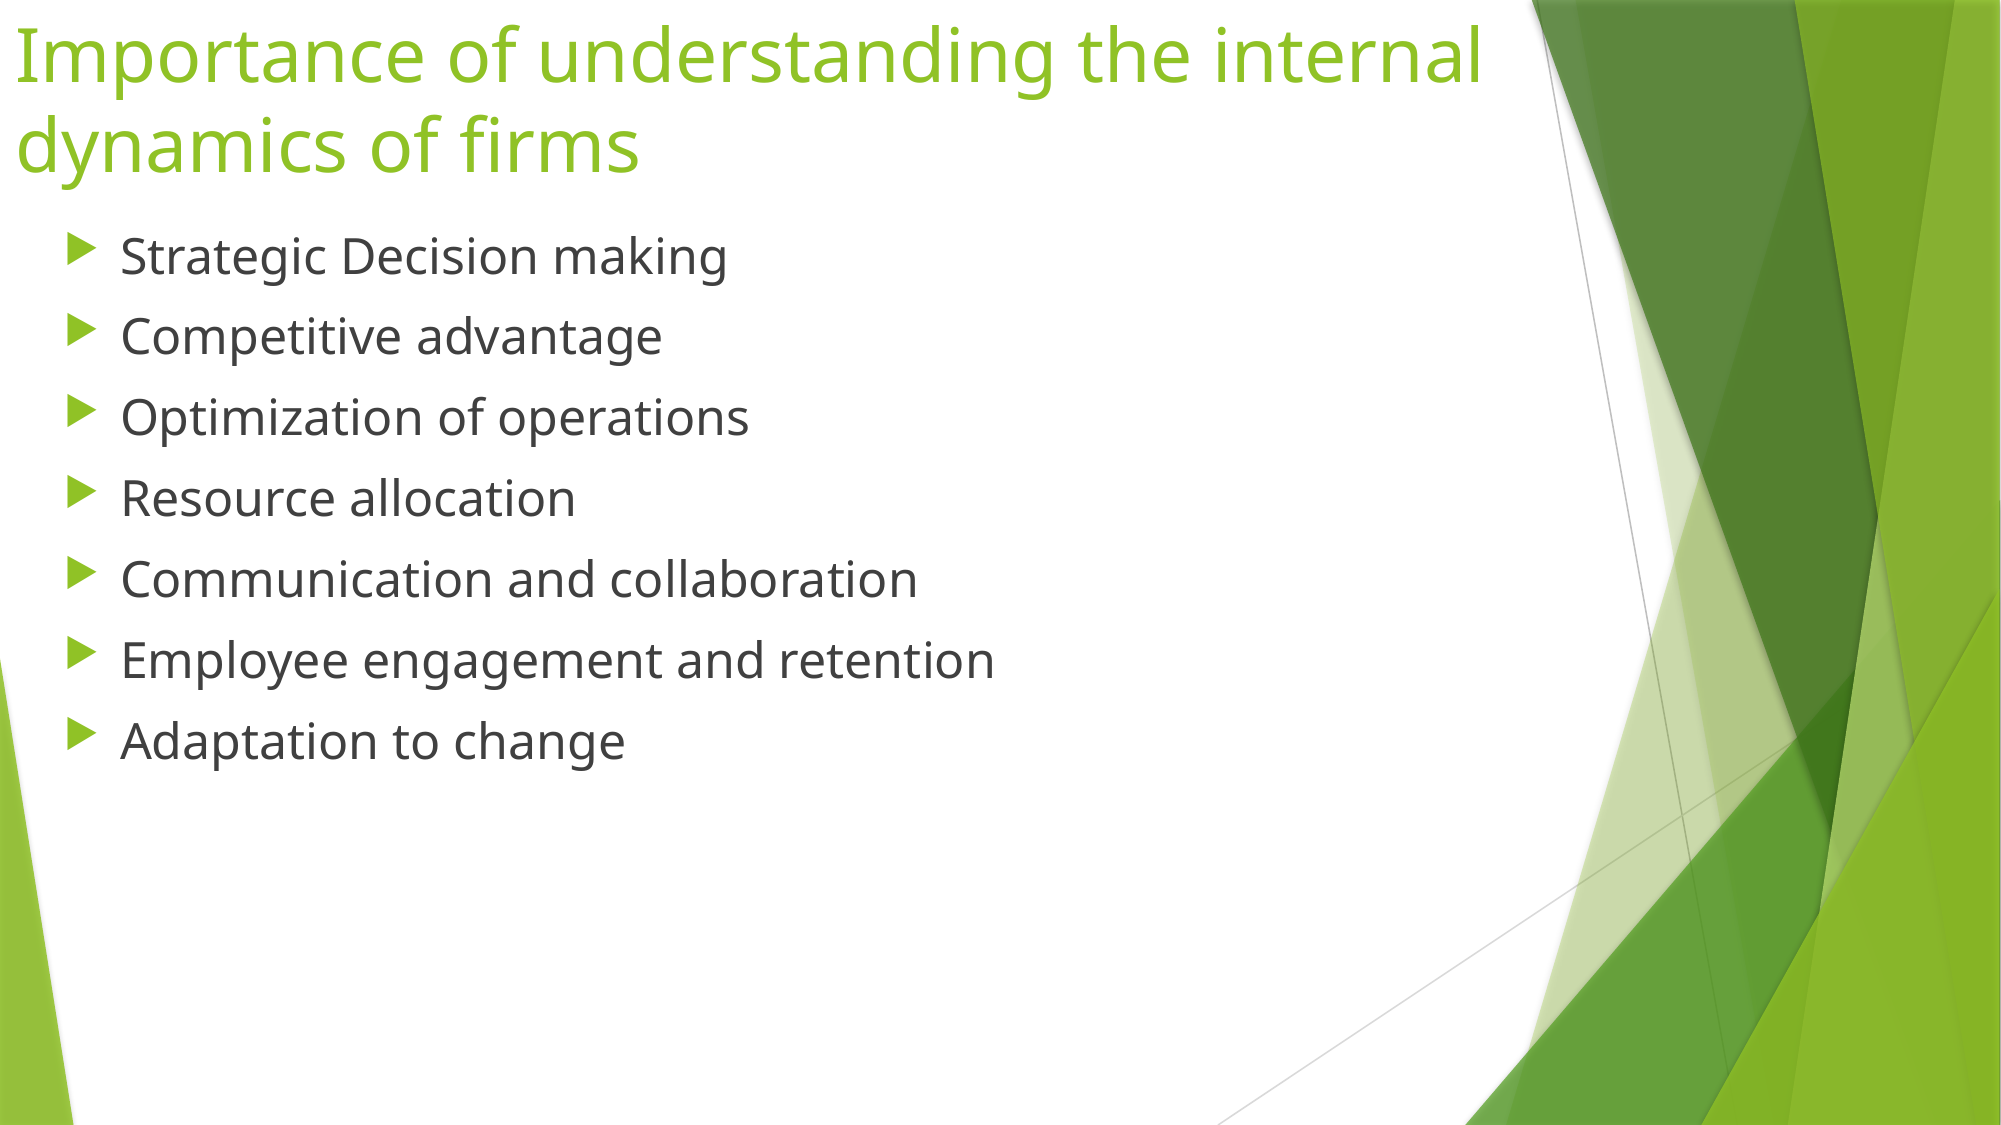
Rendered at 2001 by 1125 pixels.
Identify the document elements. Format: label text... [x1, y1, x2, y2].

list Strategic Decision making Competitive advantage Optimization of operations Resource allocation Communication and collaboration Employee engagement and retention Adaptation to change [48, 216, 1459, 1052]
title Importance of understanding the internal dynamics of firms [0, 0, 1677, 217]
